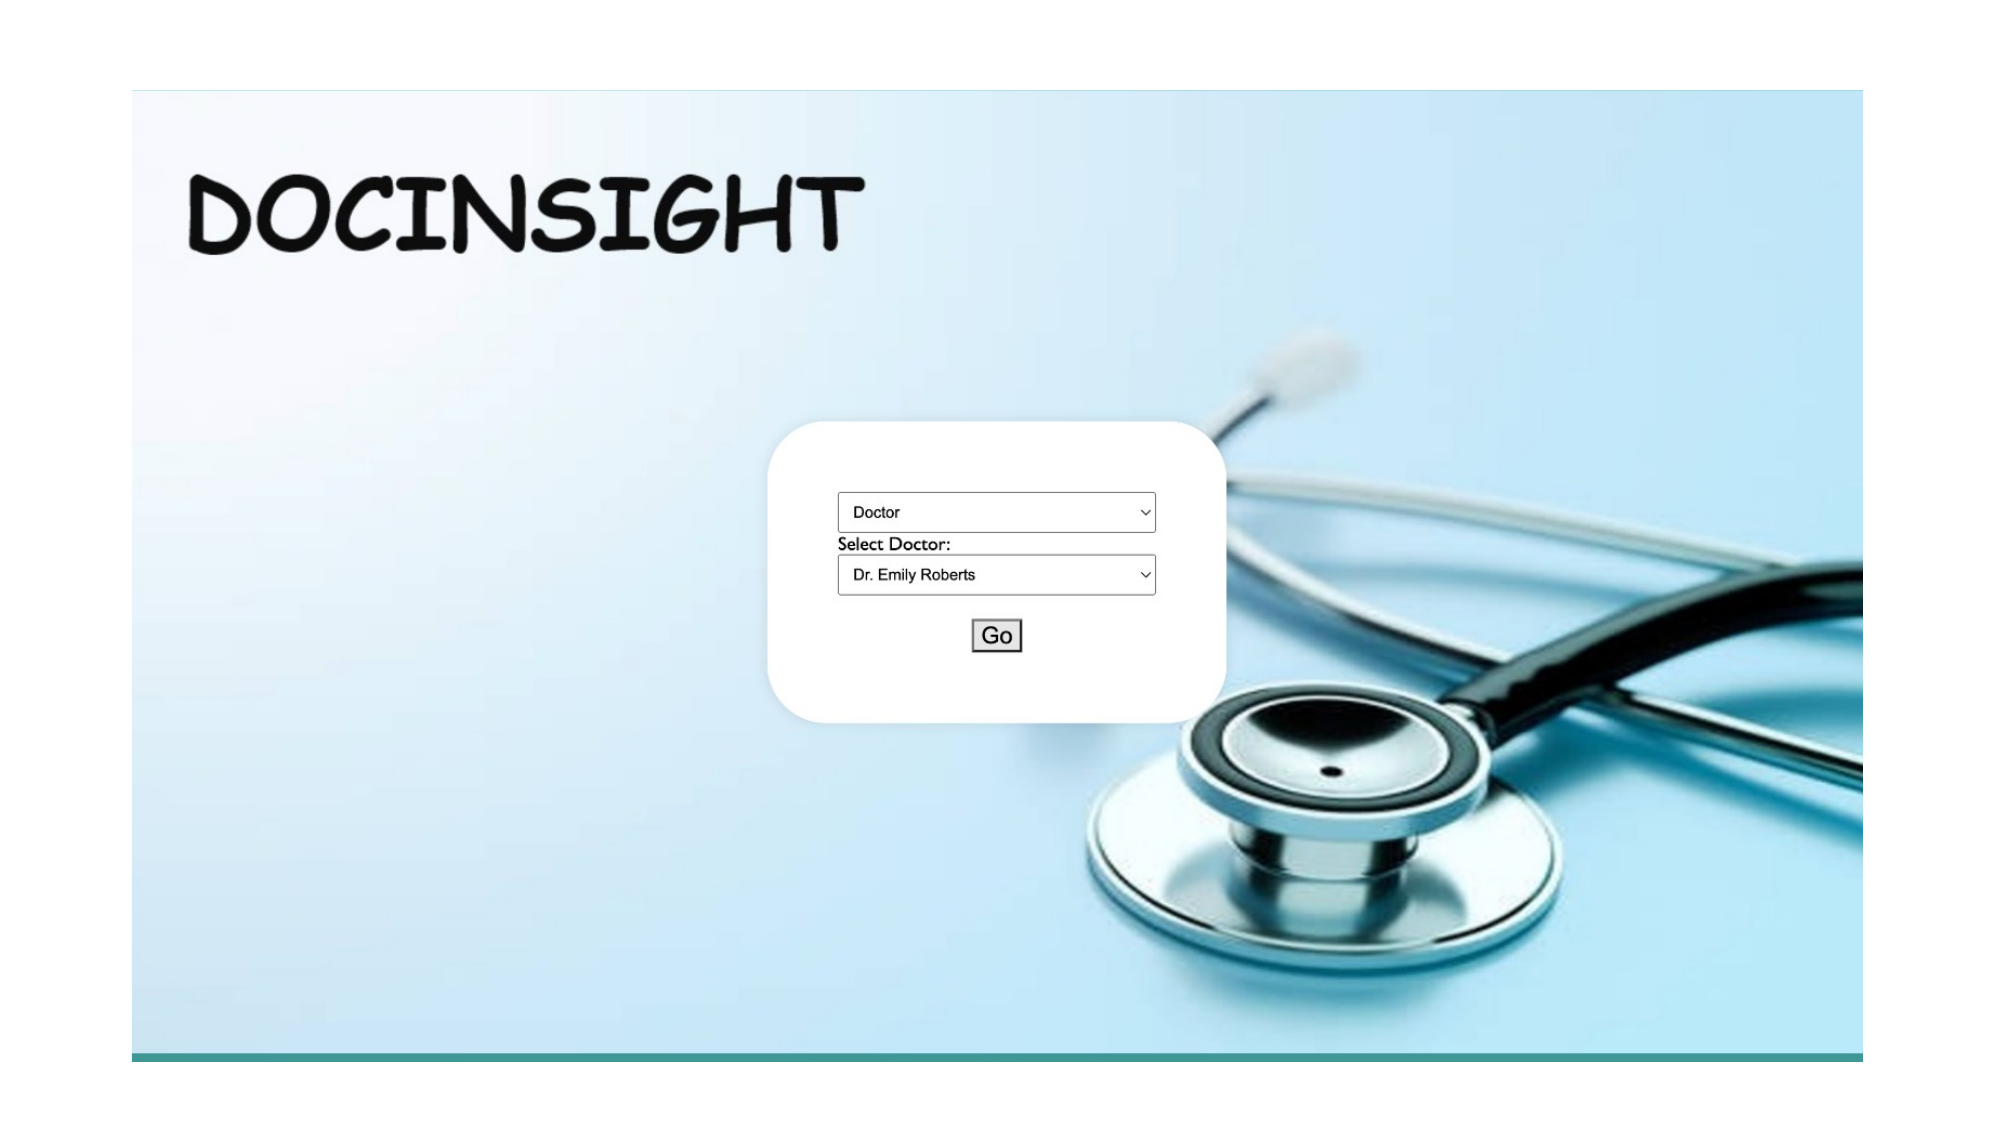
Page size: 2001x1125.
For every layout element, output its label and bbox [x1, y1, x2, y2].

picture [131, 90, 1869, 1063]
